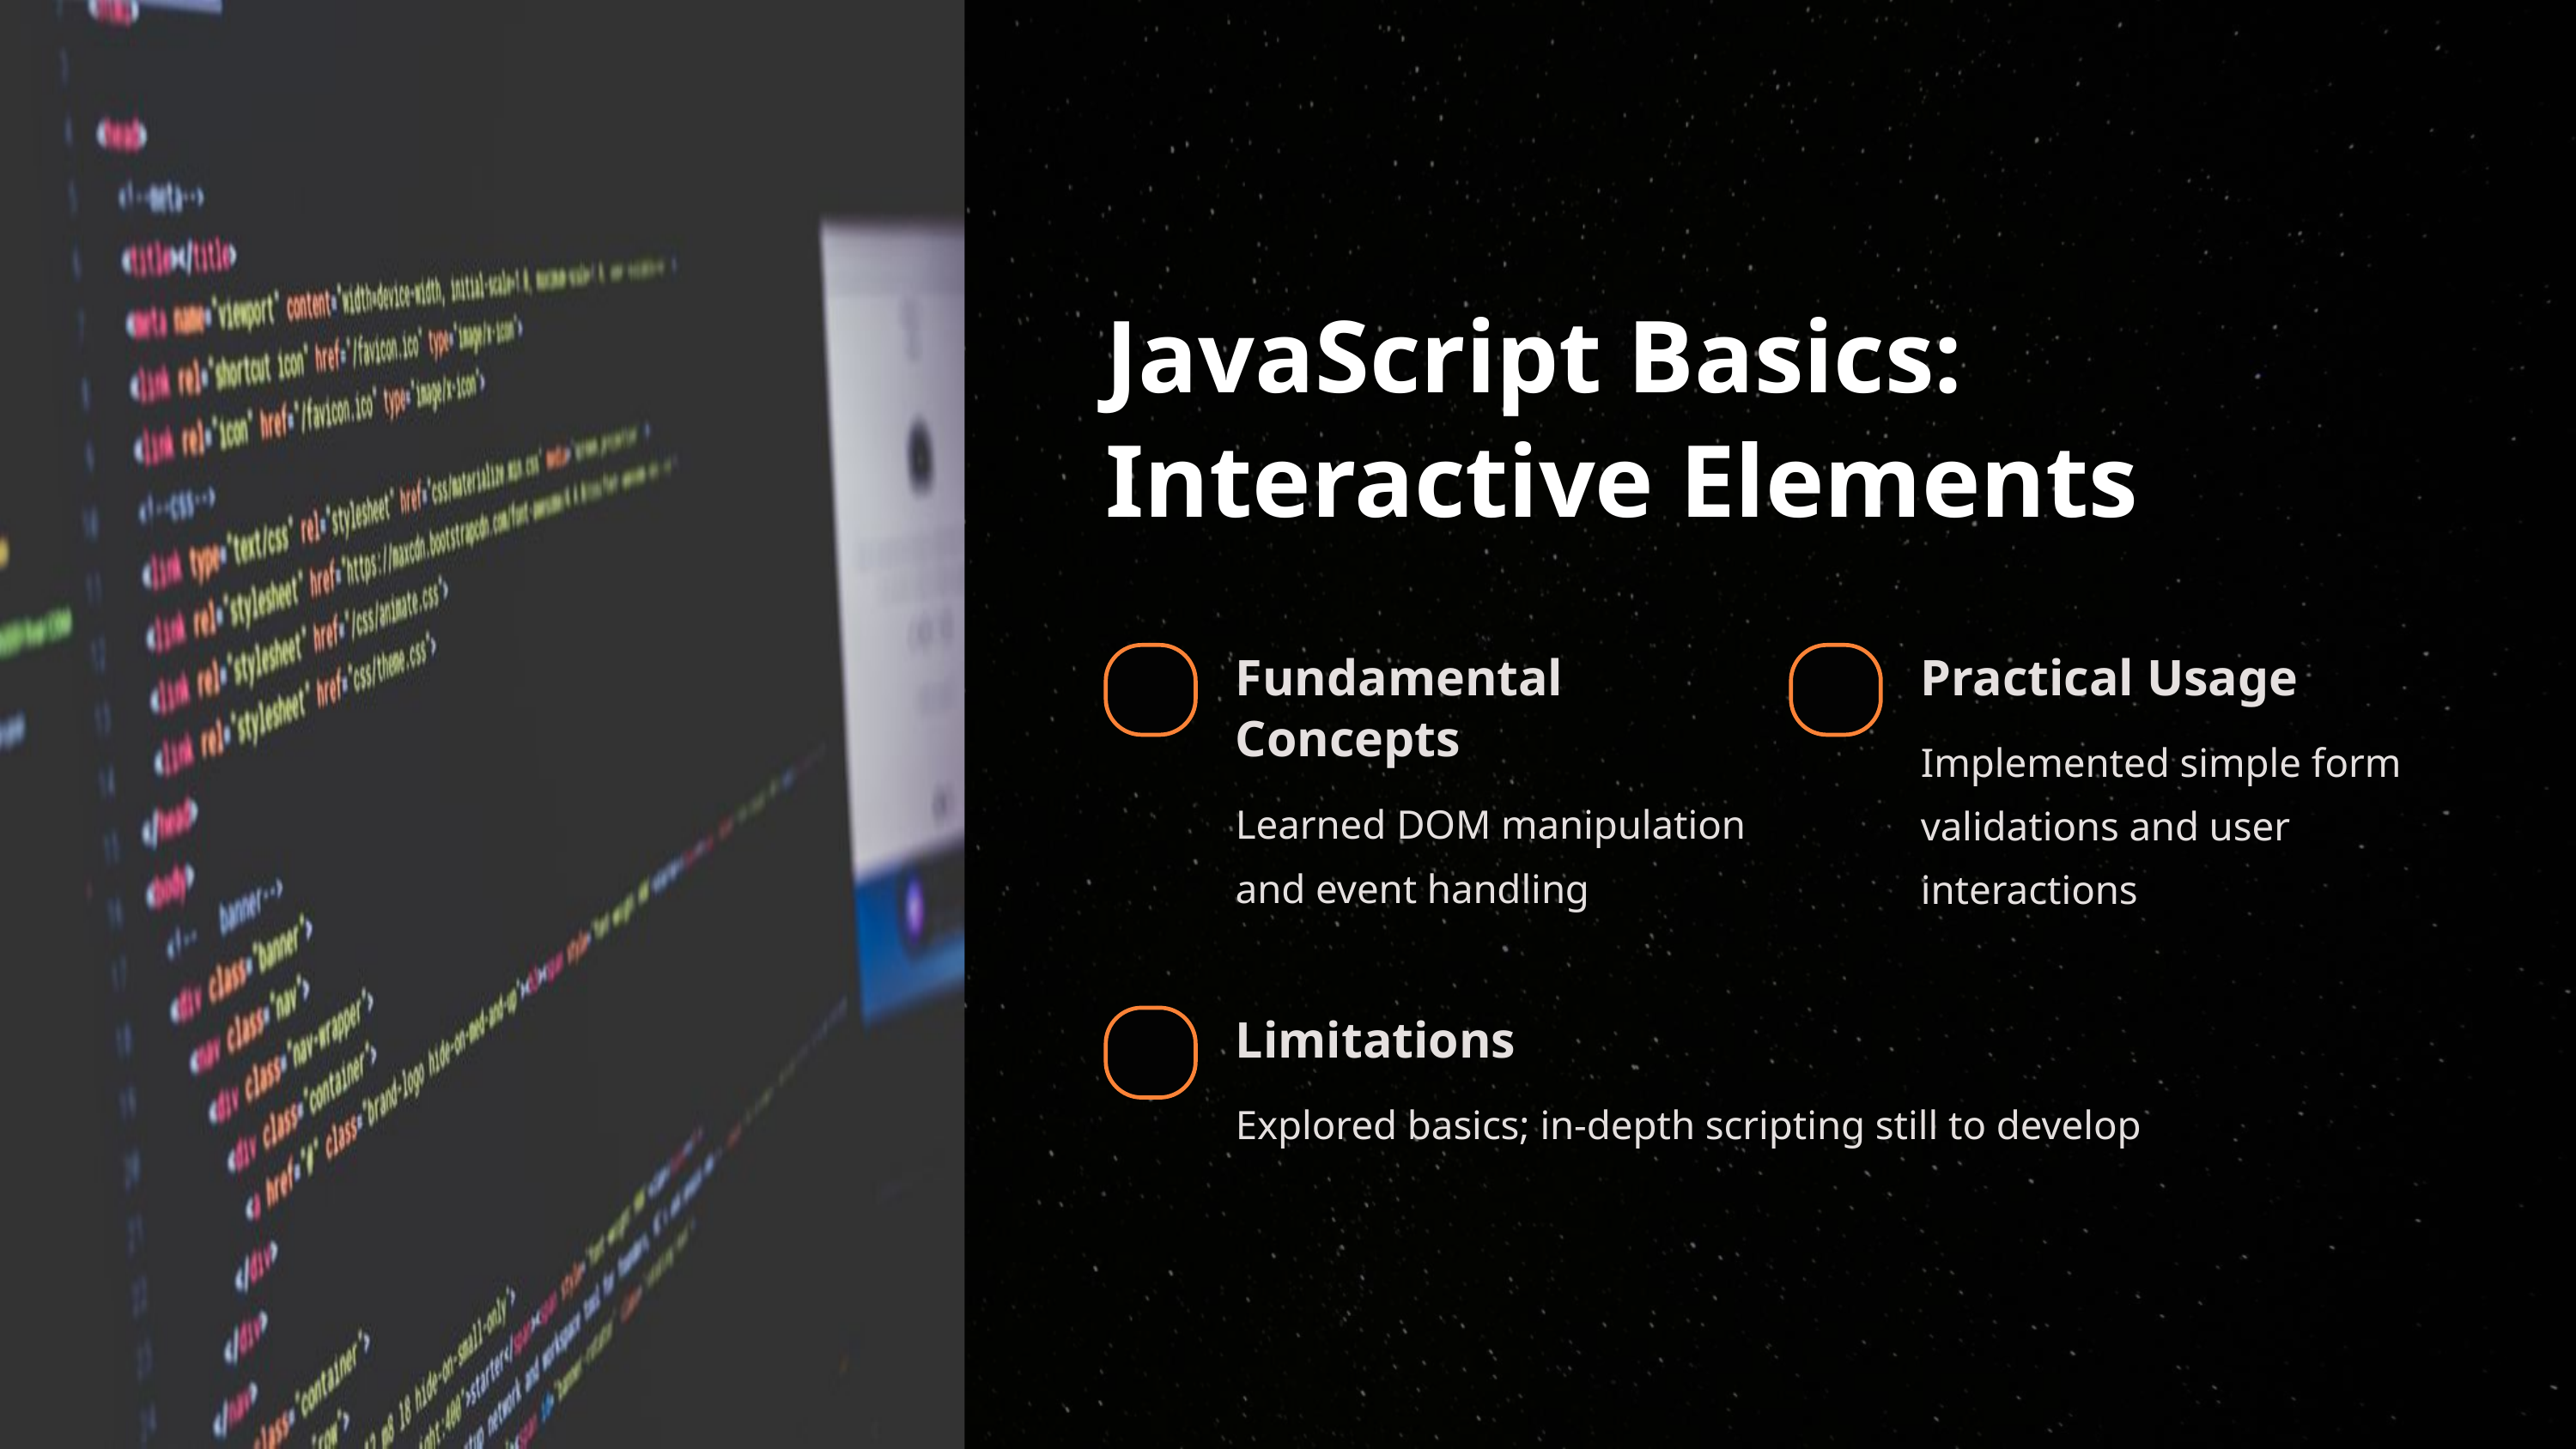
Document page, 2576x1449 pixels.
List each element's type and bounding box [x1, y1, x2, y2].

text_box [1235, 1094, 2437, 1159]
text_box [1235, 793, 1752, 922]
text_box [1103, 642, 1137, 673]
text_box [1235, 1007, 1735, 1070]
text_box [0, 0, 2576, 1449]
text_box [1103, 1005, 1198, 1100]
text_box [1789, 642, 1883, 737]
text_box [1105, 290, 2437, 591]
text_box [1235, 645, 1752, 770]
text_box [1109, 647, 1193, 732]
text_box [1166, 707, 1198, 737]
text_box [1103, 706, 1135, 737]
text_box [1164, 642, 1198, 672]
text_box [1920, 731, 2437, 924]
text_box [1920, 644, 2421, 708]
